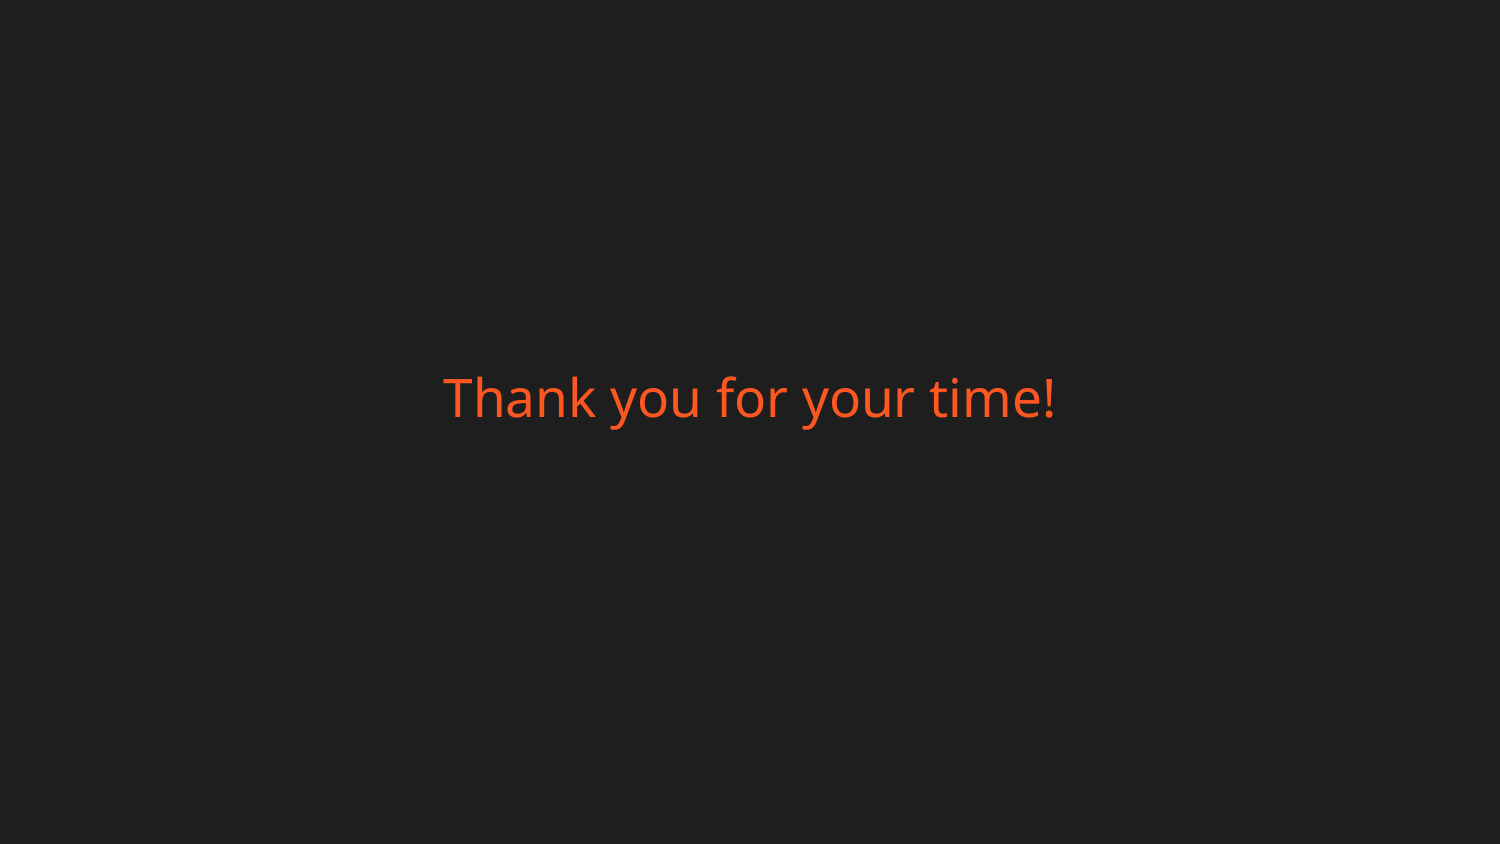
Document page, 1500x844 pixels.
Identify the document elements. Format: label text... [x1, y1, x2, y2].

title Thank you for your time! [51, 349, 1449, 444]
